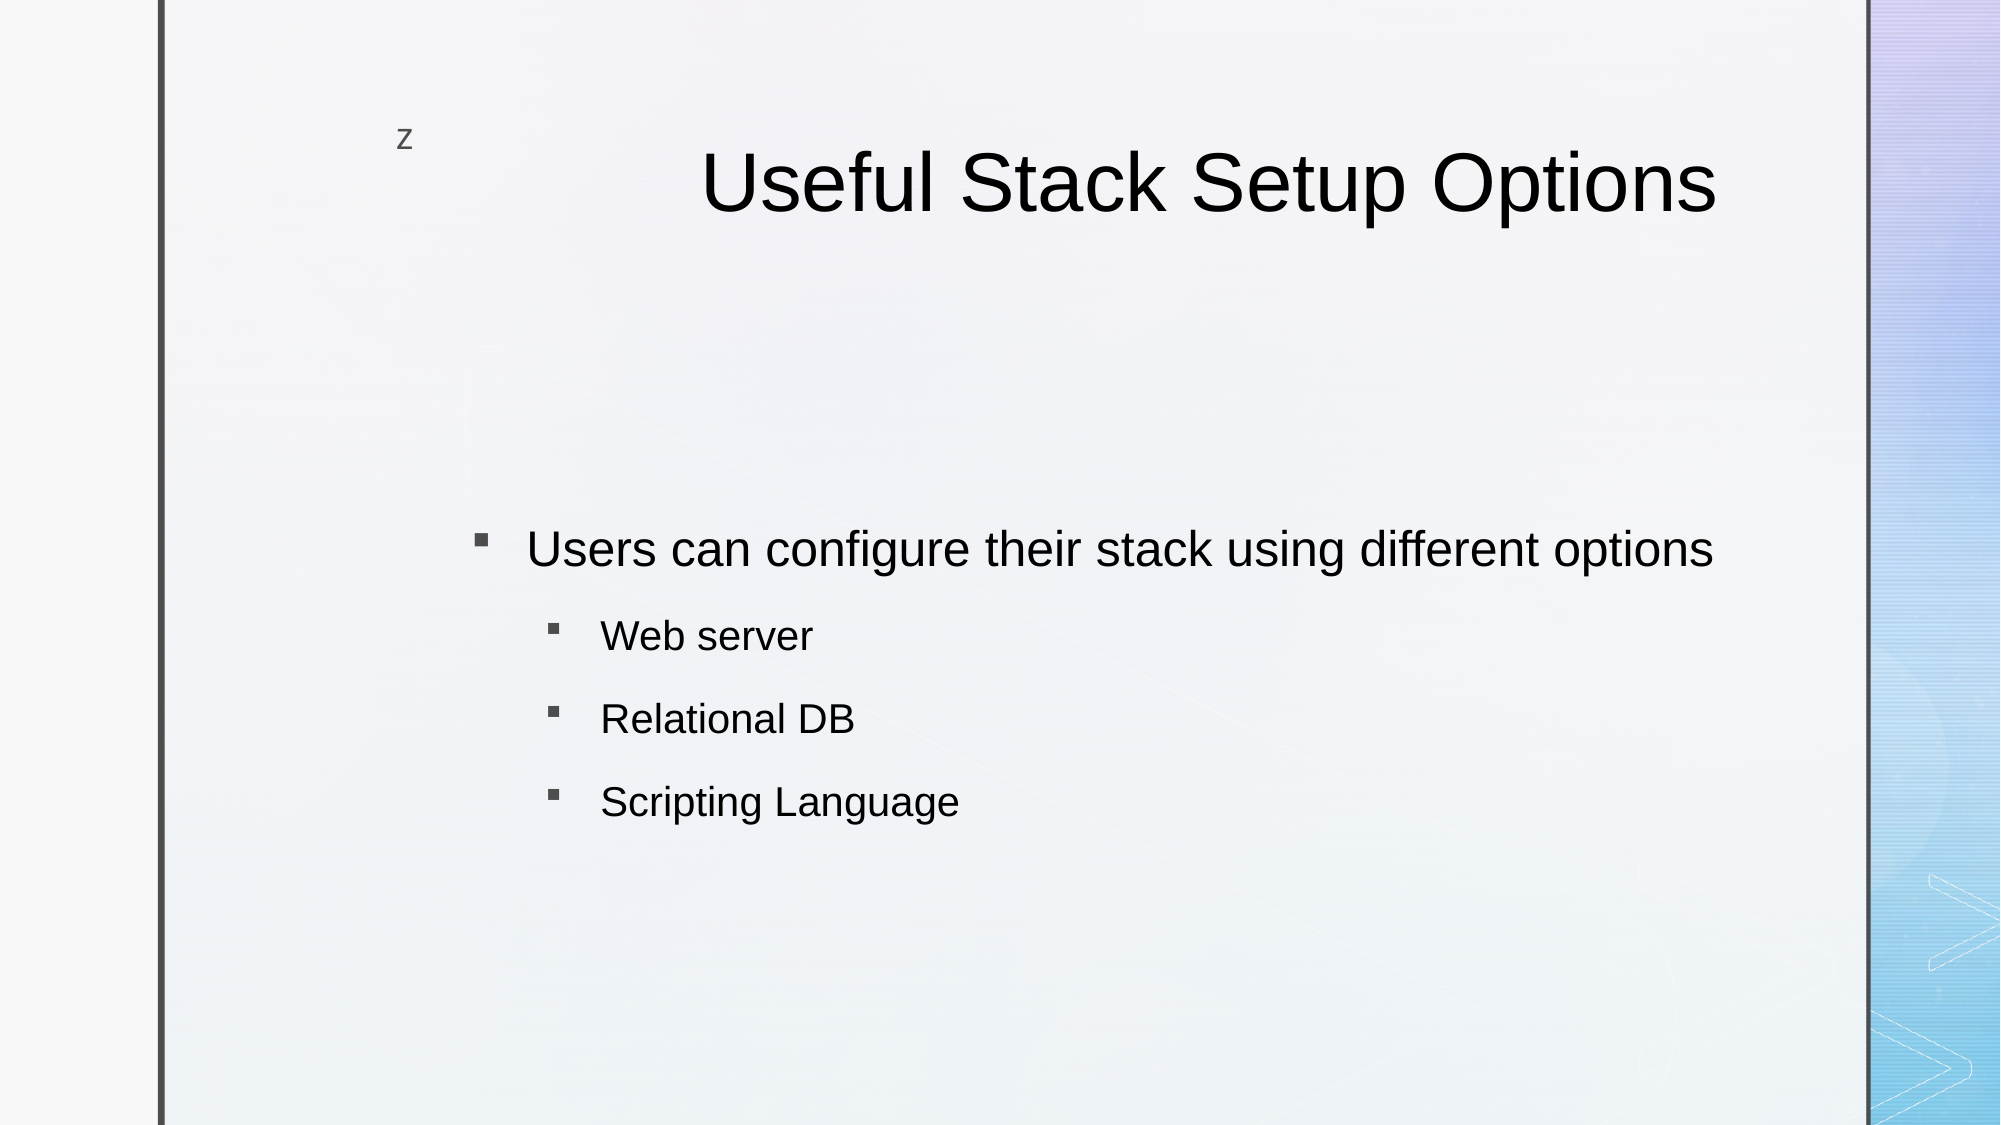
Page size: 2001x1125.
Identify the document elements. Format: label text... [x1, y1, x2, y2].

picture [1871, 0, 2001, 1125]
list Users can configure their stack using different options Web server Relational DB Scripting Language [454, 336, 1734, 993]
title Useful Stack Setup Options [428, 132, 1734, 310]
